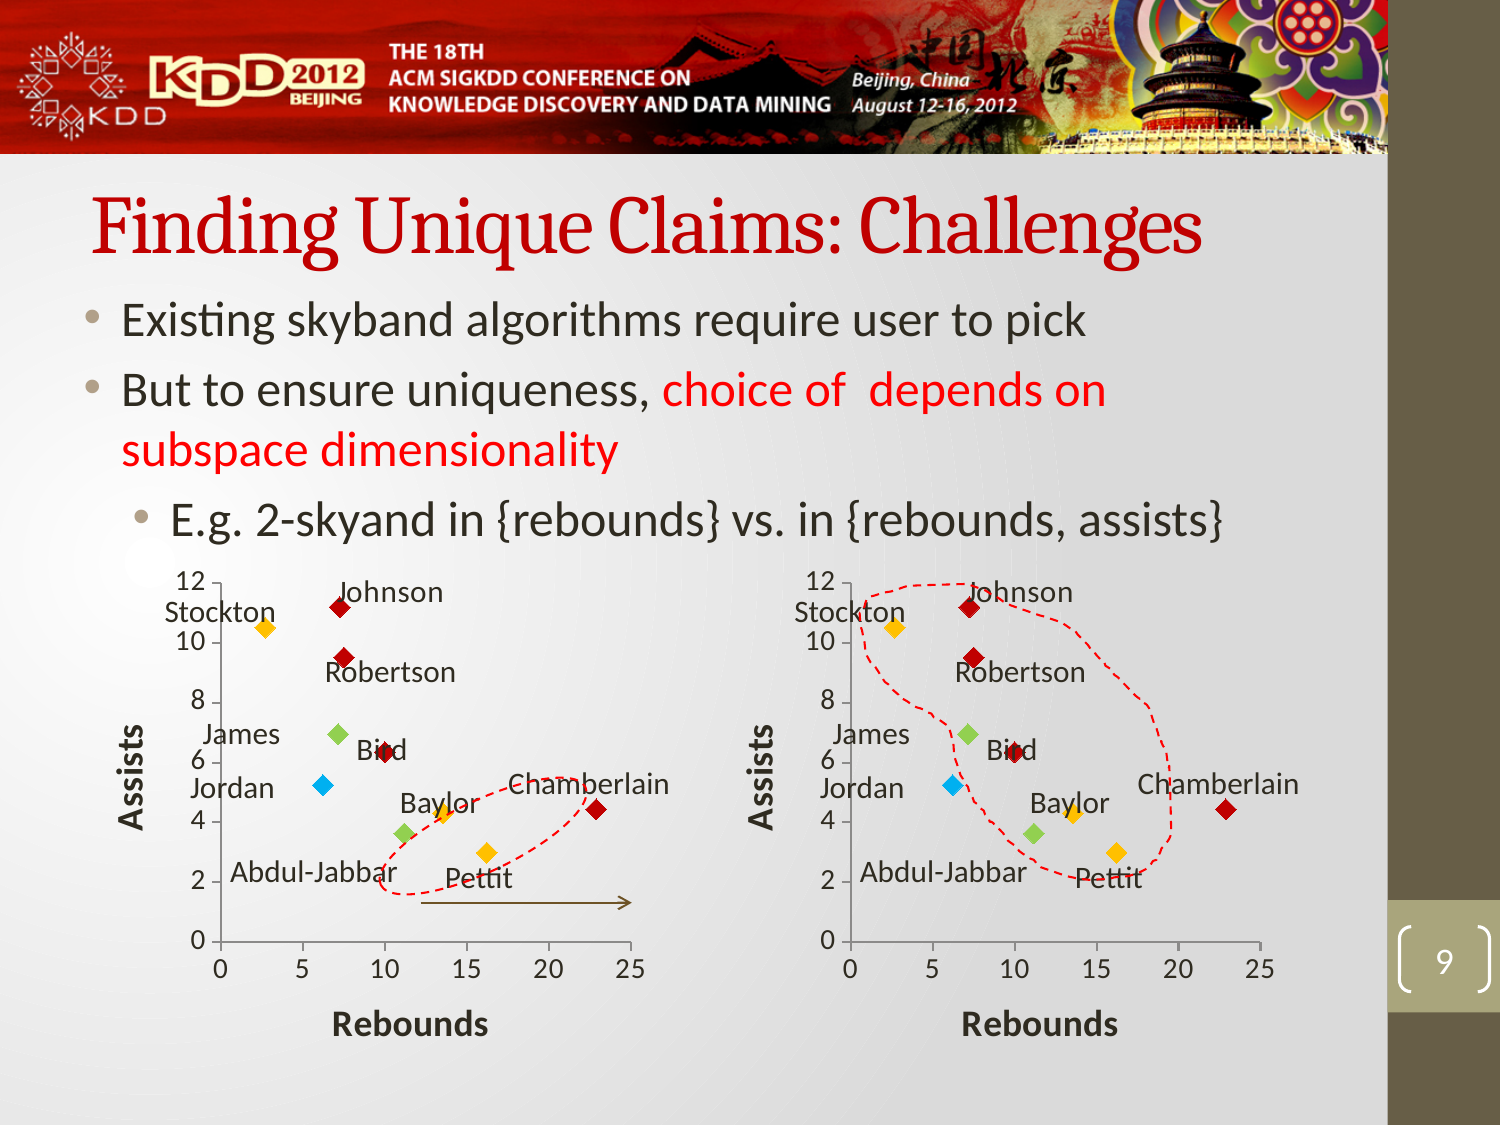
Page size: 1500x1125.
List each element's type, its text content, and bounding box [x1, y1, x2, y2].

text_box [721, 557, 1342, 1083]
picture [0, 0, 1389, 154]
slide_number 9 [1397, 925, 1492, 994]
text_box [76, 557, 712, 1083]
title Finding Unique Claims: Challenges [75, 160, 1325, 315]
